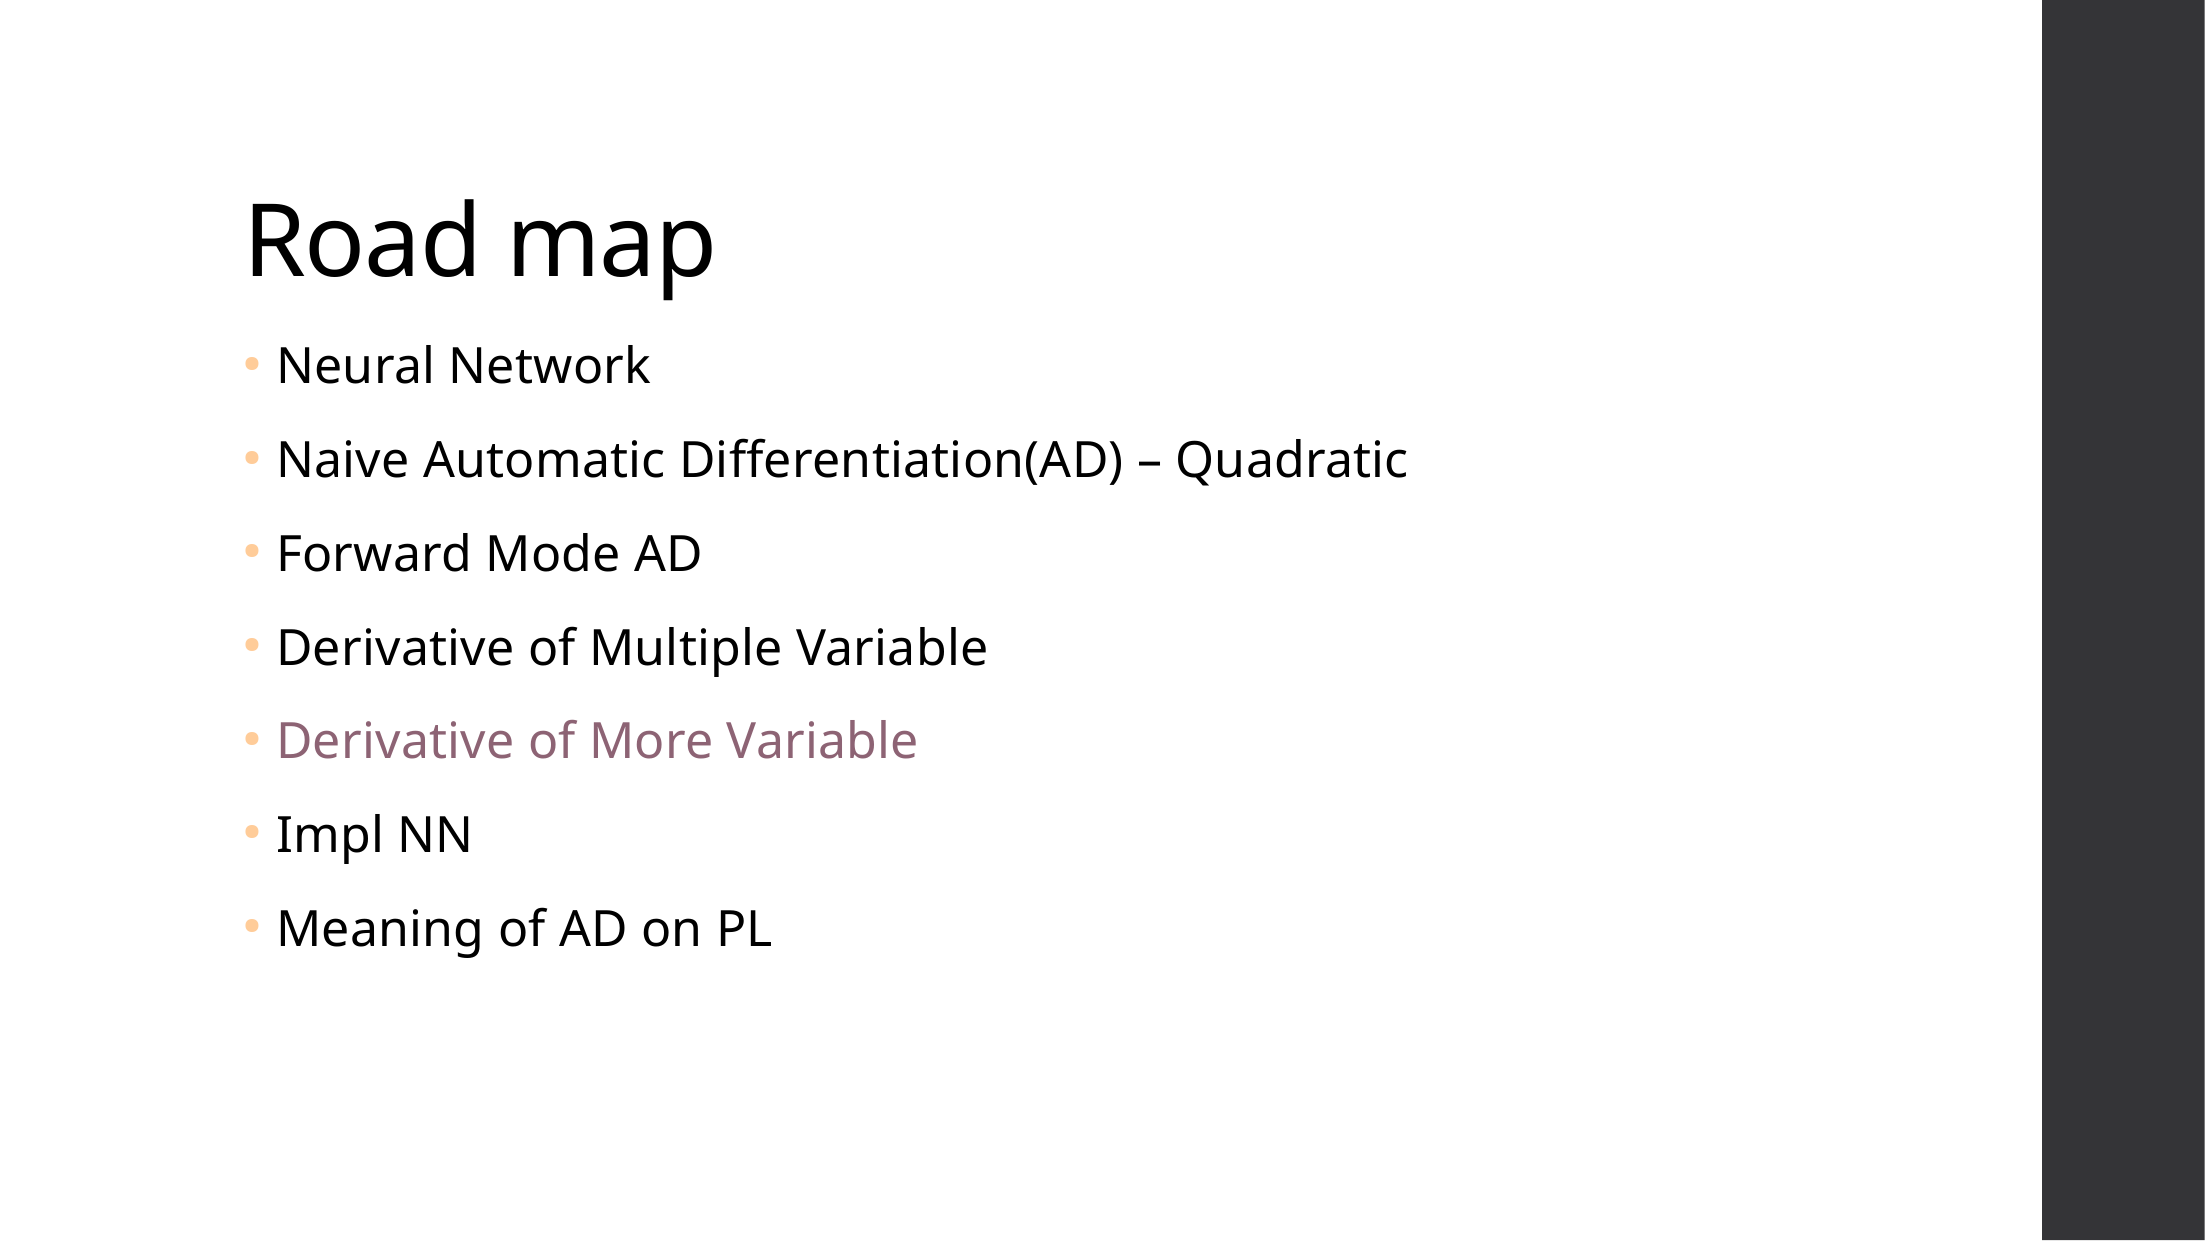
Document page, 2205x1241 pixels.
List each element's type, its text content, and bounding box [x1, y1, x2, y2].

title Road map [228, 66, 1981, 306]
list Neural Network Naive Automatic Differentiation(AD) – Quadratic Forward Mode AD Derivative of Multiple Variable Derivative of More Variable Impl NN Meaning of AD on PL [228, 330, 1783, 1118]
